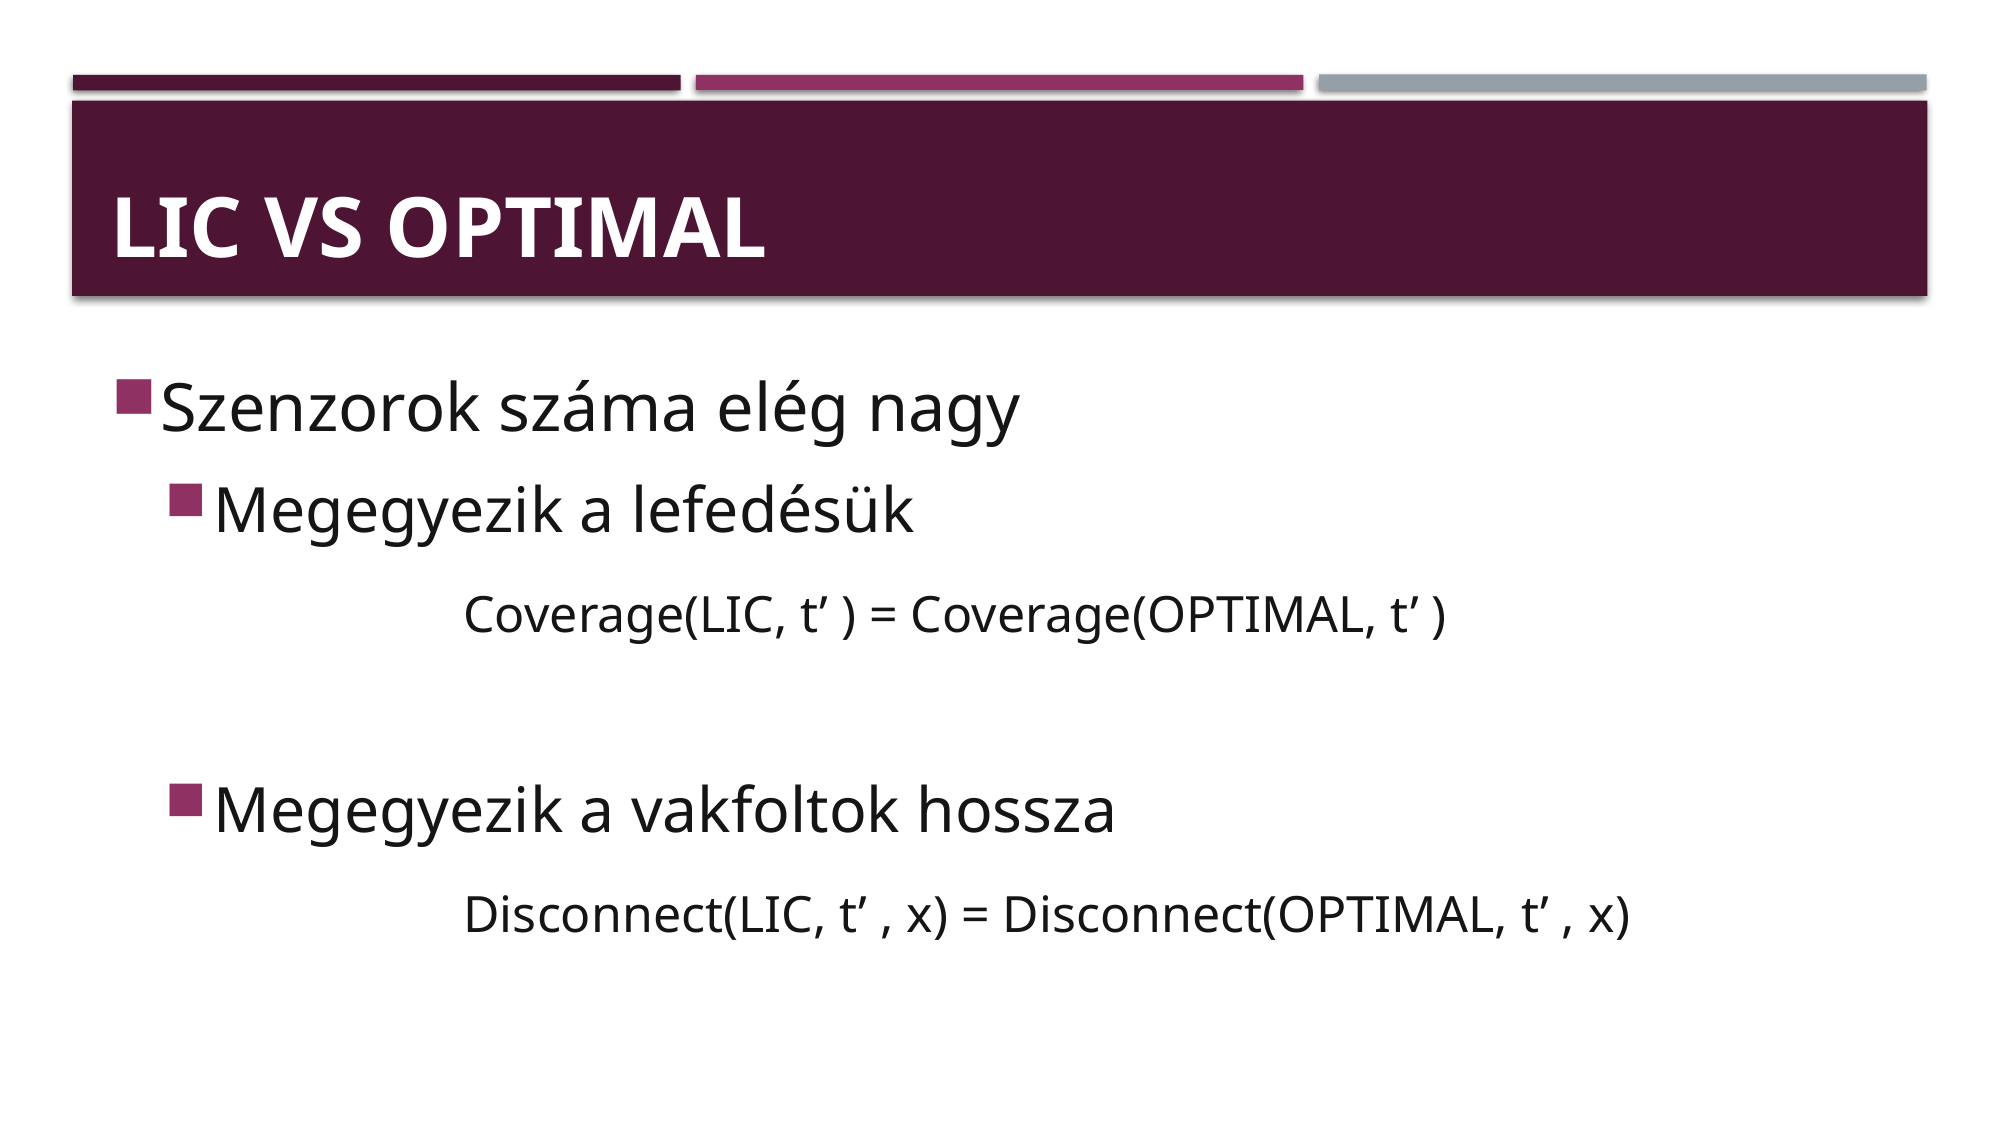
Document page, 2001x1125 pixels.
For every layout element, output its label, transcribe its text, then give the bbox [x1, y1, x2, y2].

list Szenzorok száma elég nagy Megegyezik a lefedésük Coverage(LIC, t’ ) = Coverage(OPTIMAL, t’ ) Megegyezik a vakfoltok hossza Disconnect(LIC, t’ , x) = Disconnect(OPTIMAL, t’ , x) [95, 357, 1905, 1100]
title LIC VS OPTIMAL [95, 115, 1905, 282]
